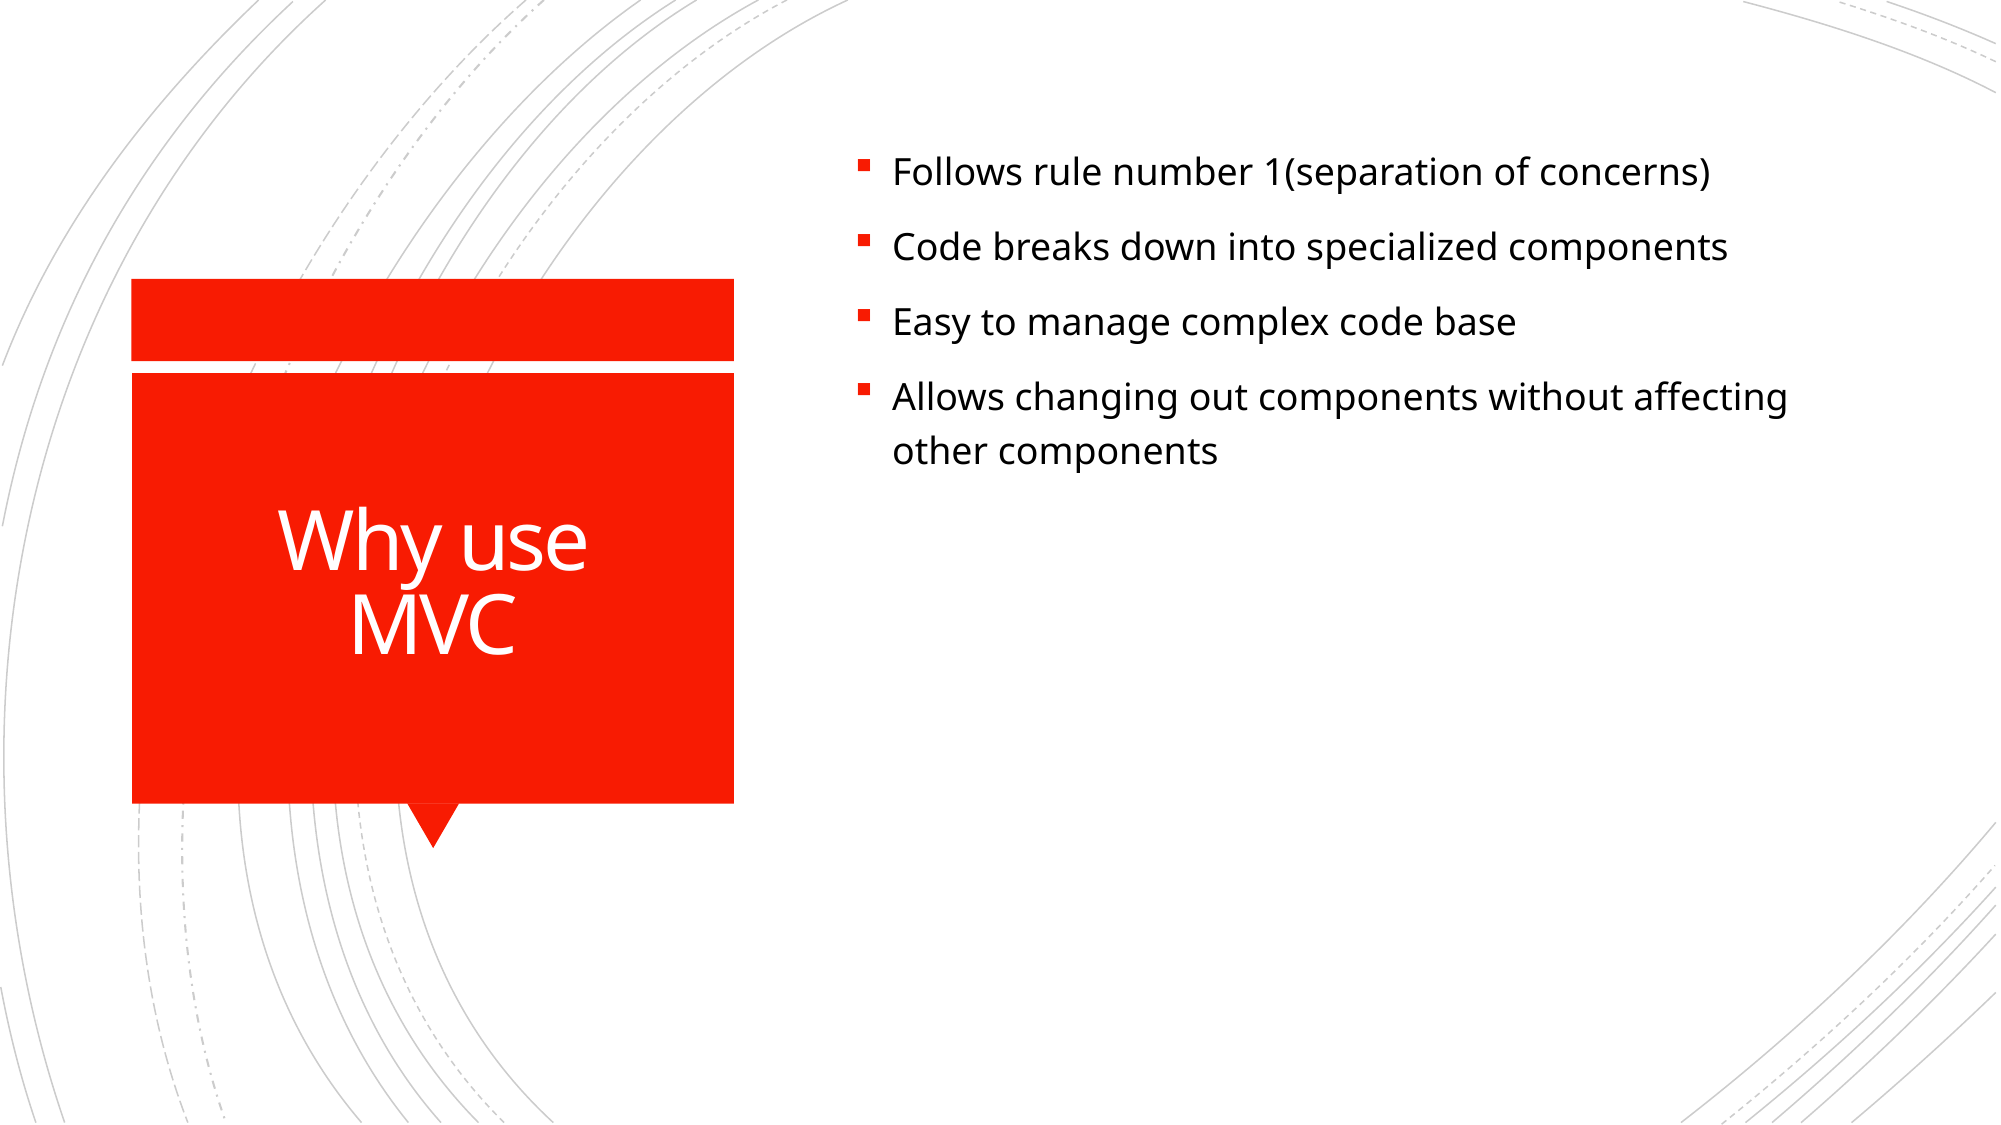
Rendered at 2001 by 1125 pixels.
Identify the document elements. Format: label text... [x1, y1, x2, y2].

list Follows rule number 1(separation of concerns) Code breaks down into specialized components Easy to manage complex code base Allows changing out components without affecting other components [839, 131, 1871, 993]
title Why use MVC [145, 385, 720, 789]
